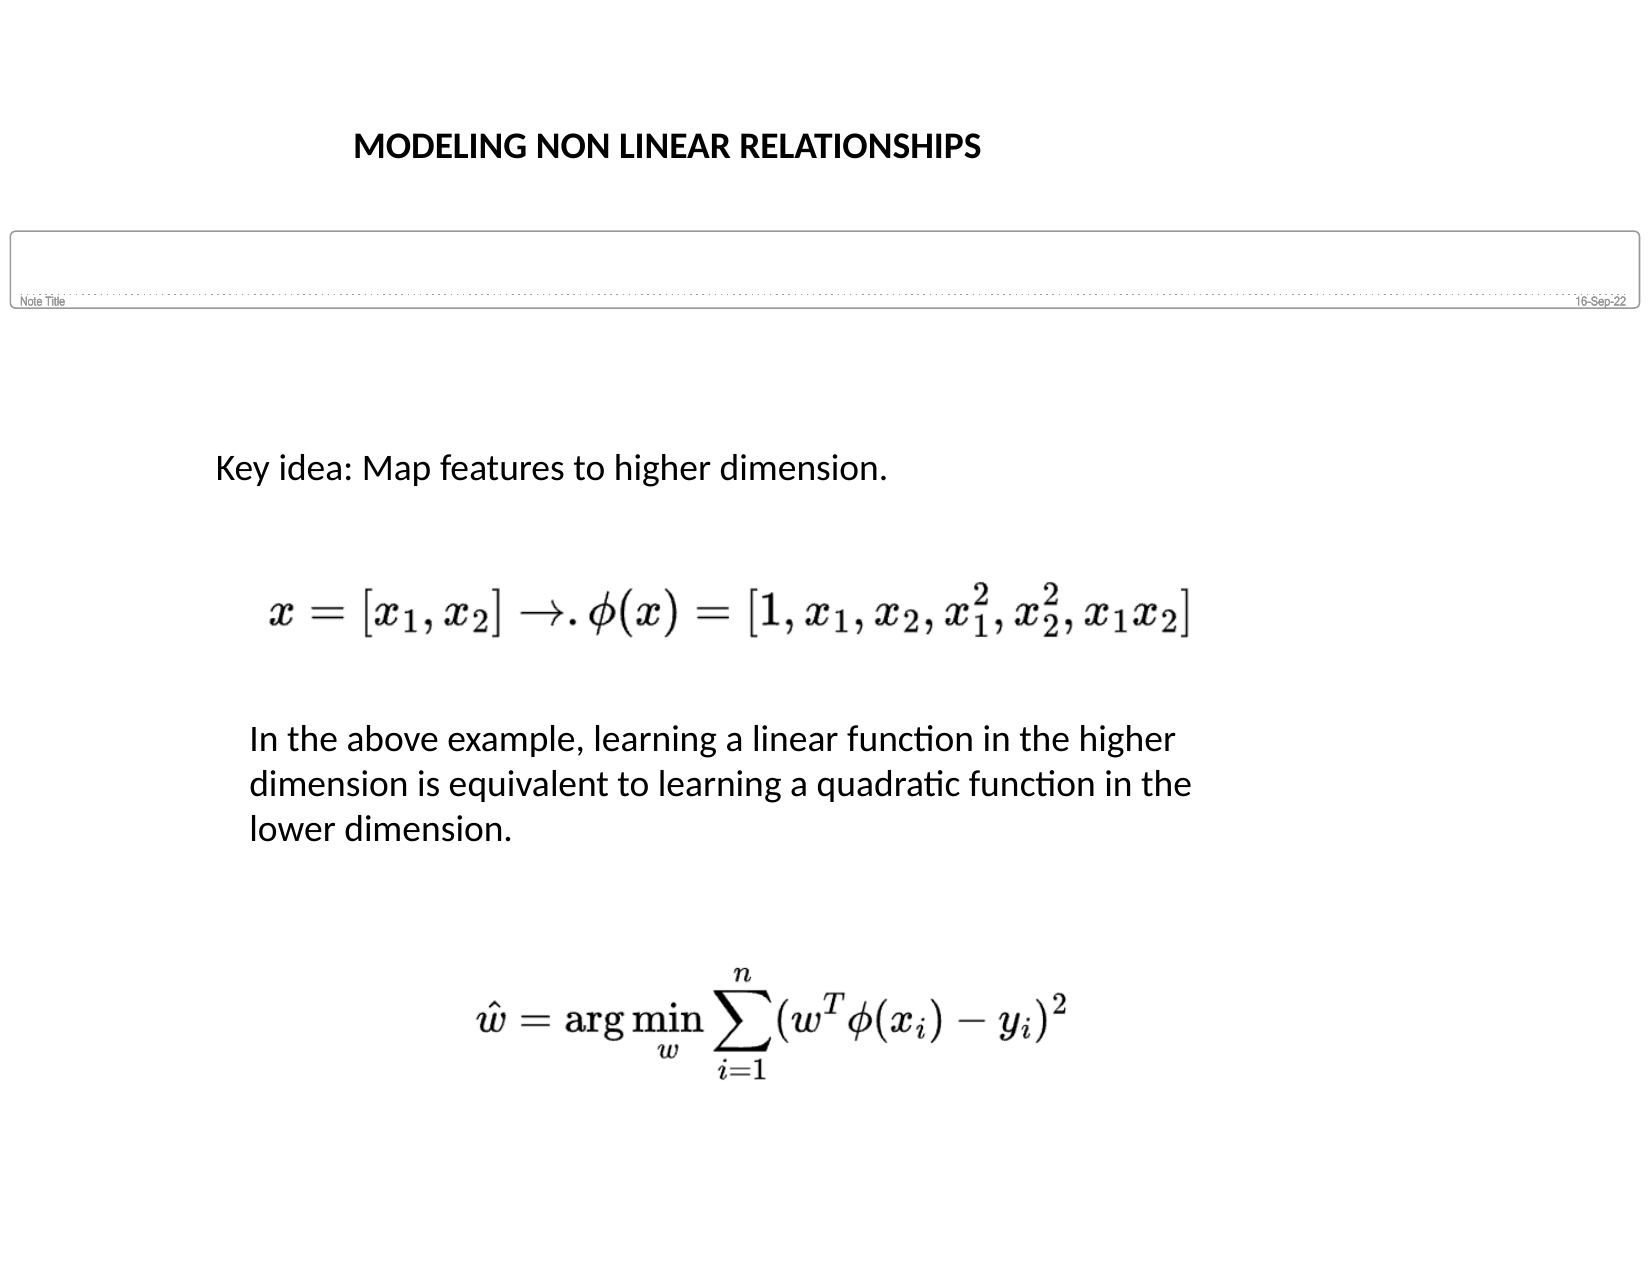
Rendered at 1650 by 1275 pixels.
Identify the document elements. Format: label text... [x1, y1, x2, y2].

text_box Key idea: Map features to higher dimension. [200, 427, 1216, 683]
text_box MODELING NON LINEAR RELATIONSHIPS [338, 105, 1353, 181]
picture [1575, 294, 1626, 308]
text_box In the above example, learning a linear function in the higher dimension is equivalent to learning a quadratic function in the lower dimension. [234, 706, 1249, 865]
picture [209, 534, 1249, 700]
picture [20, 294, 65, 308]
picture [418, 931, 1124, 1117]
